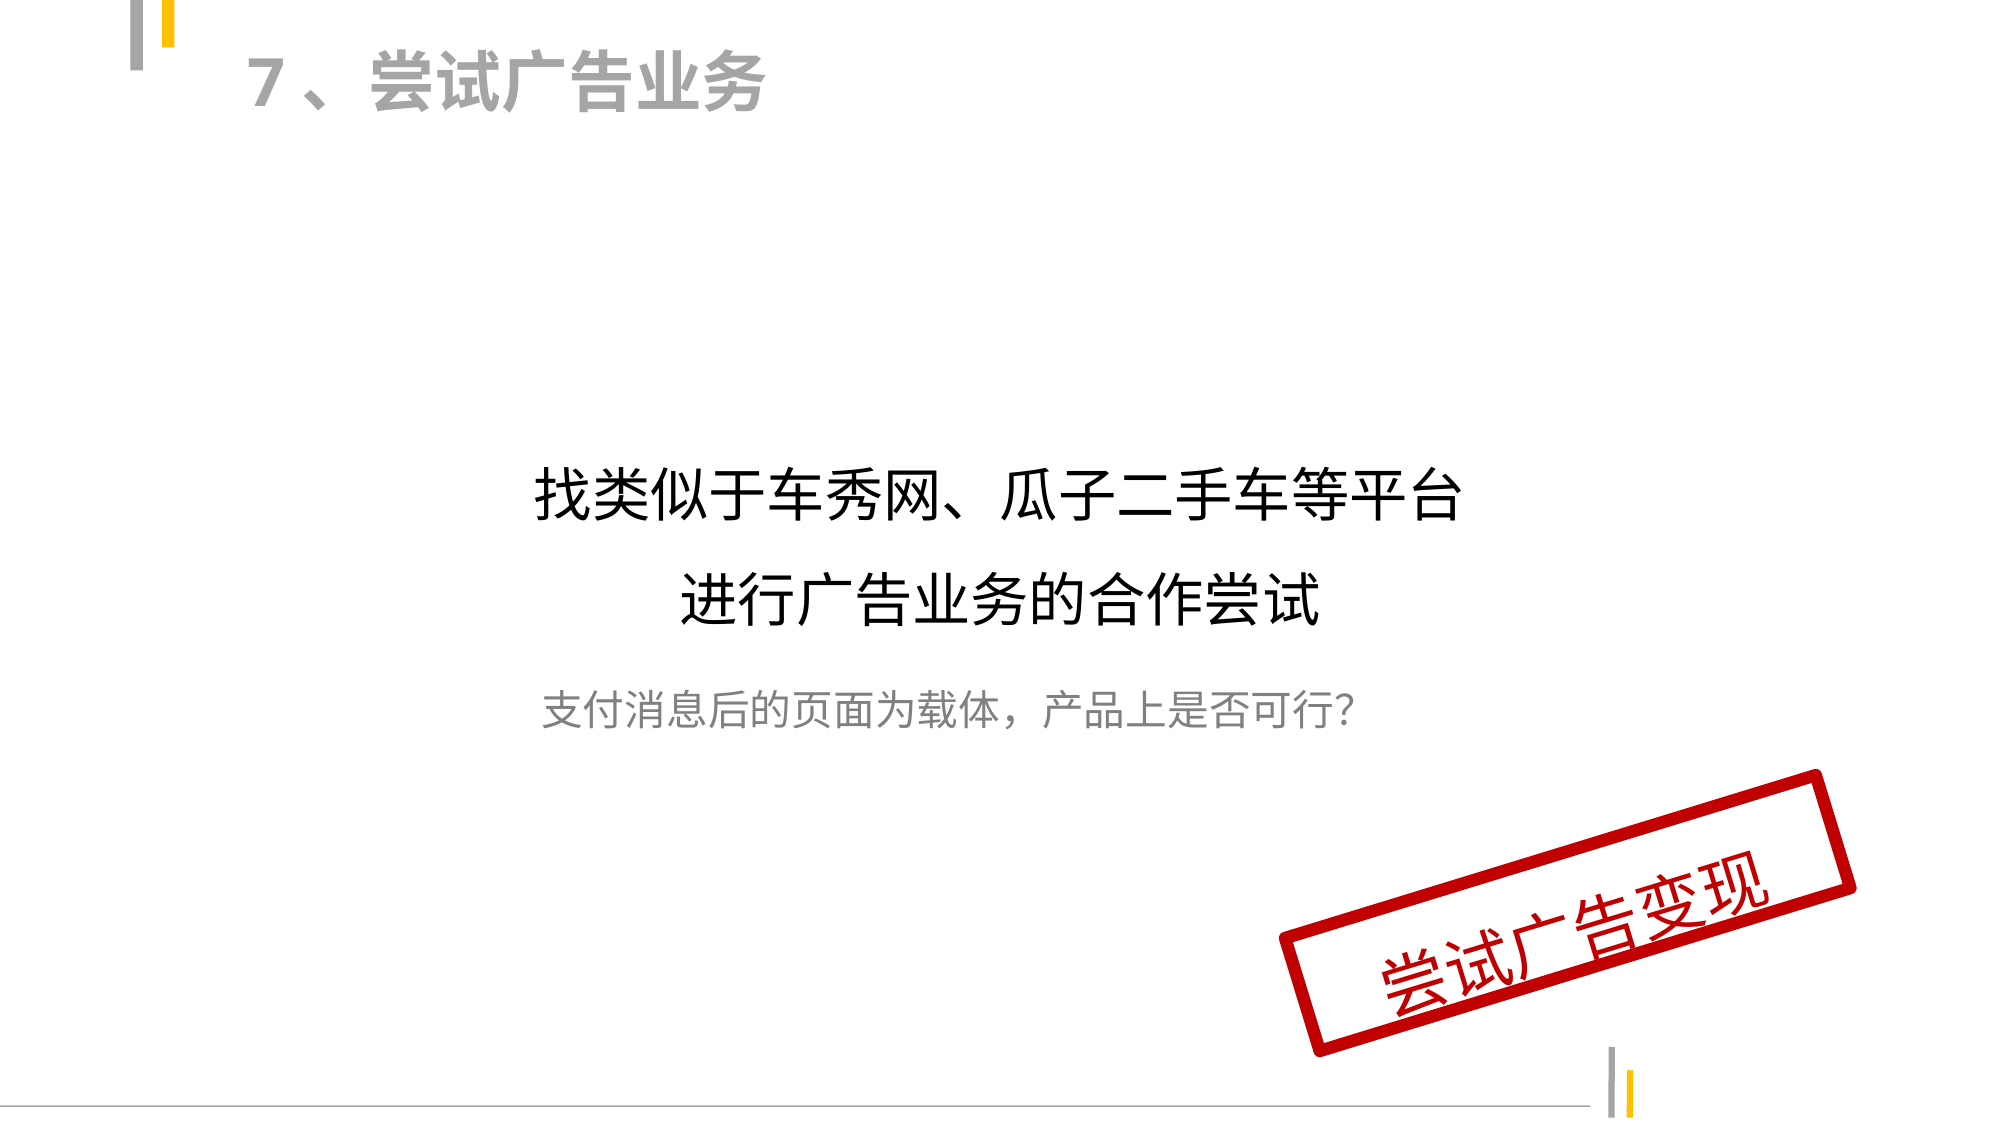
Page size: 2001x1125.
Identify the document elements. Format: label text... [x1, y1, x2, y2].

text_box 找类似于车秀网、瓜子二手车等平台 进行广告业务的合作尝试 [384, 415, 1616, 641]
text_box 支付消息后的页面为载体，产品上是否可行？ [429, 676, 1488, 742]
text_box 7、尝试广告业务 [232, 19, 1851, 140]
text_box 尝试广告变现 [1285, 775, 1851, 1051]
